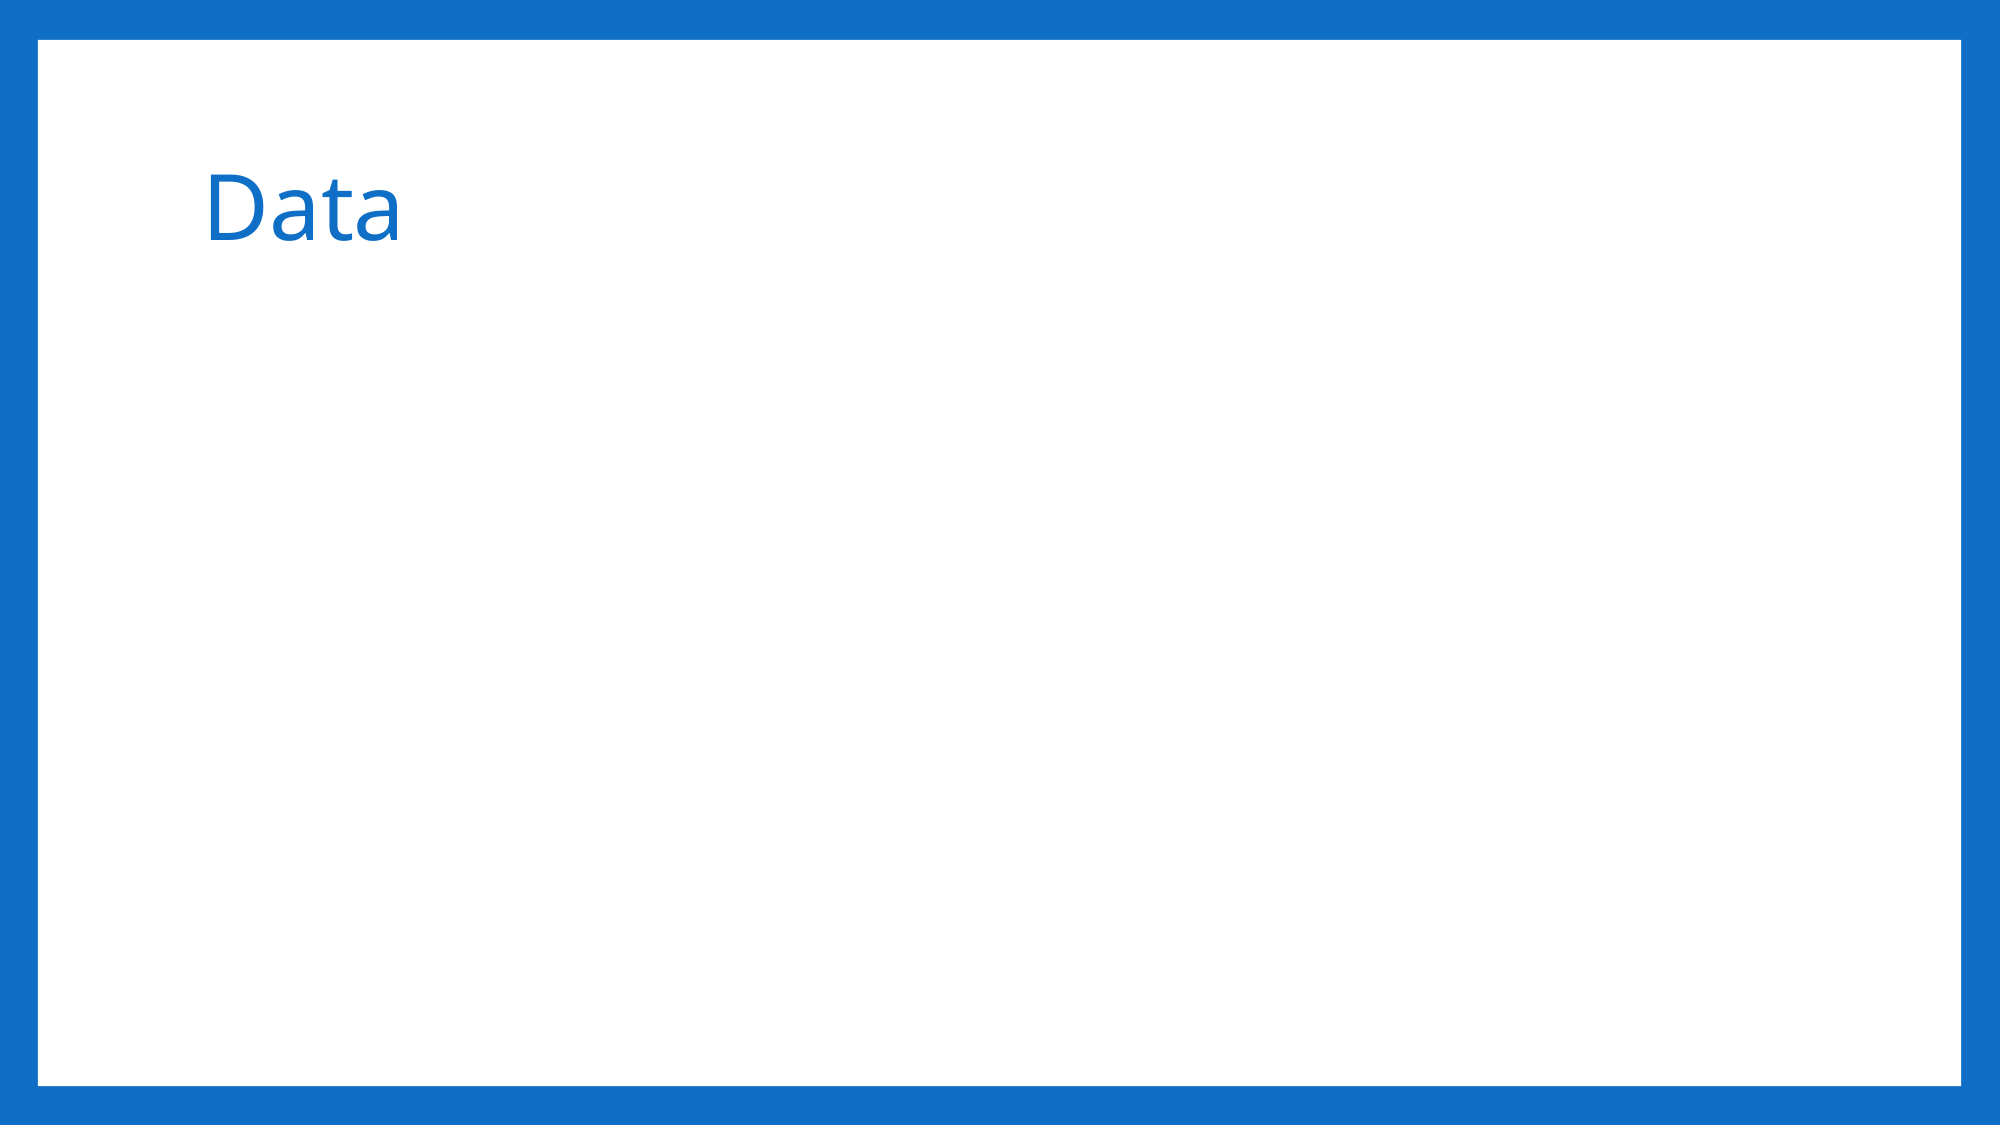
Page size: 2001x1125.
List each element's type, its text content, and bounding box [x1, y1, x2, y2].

title Data [187, 99, 1808, 323]
